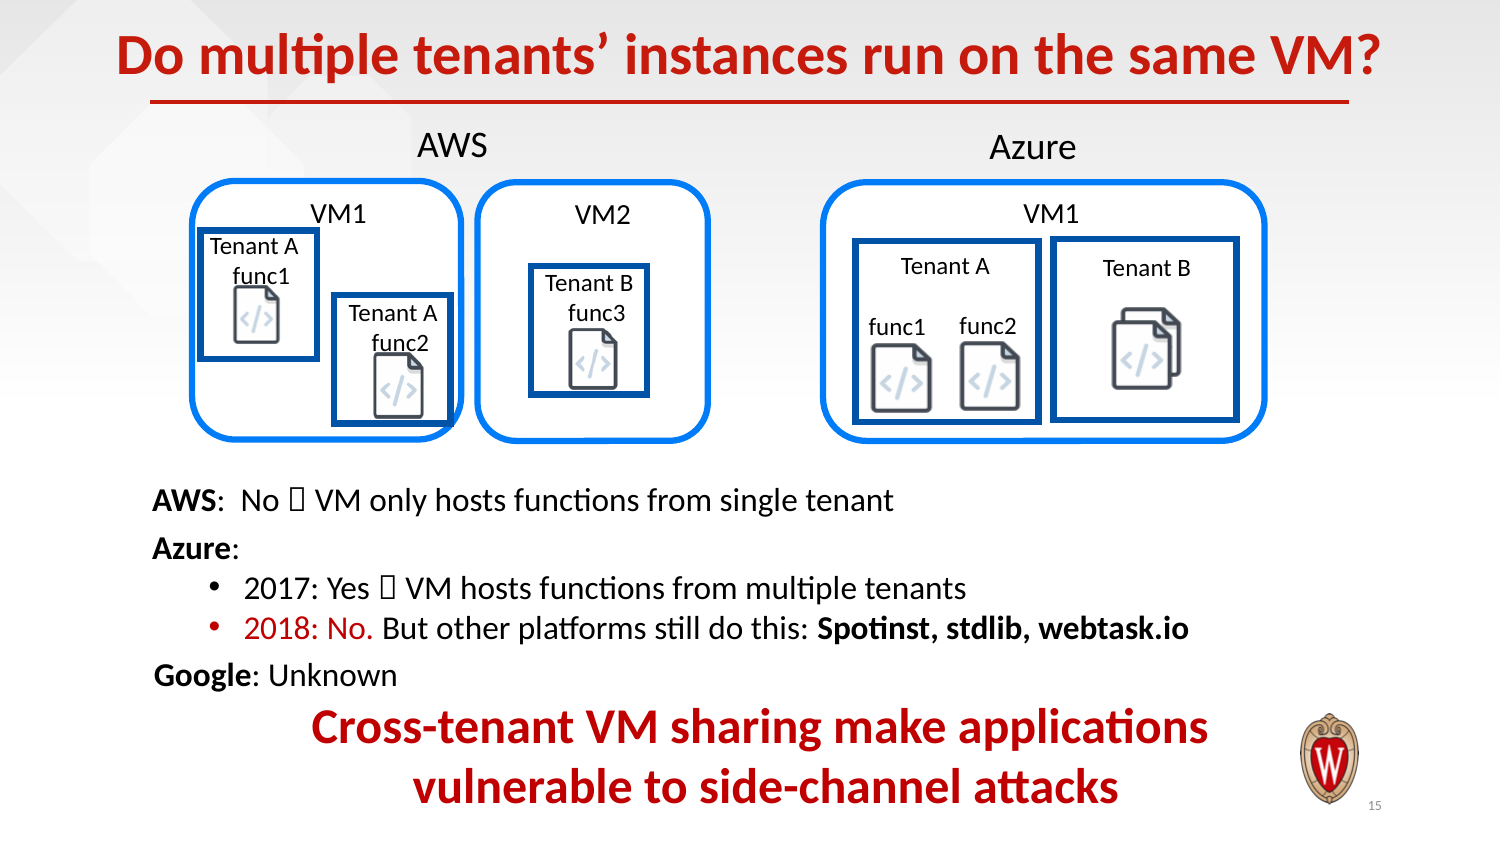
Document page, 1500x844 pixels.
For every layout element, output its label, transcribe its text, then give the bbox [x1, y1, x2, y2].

text_box AWS: No  VM only hosts functions from single tenant [137, 470, 1384, 526]
title Do multiple tenants’ instances run on the same VM? [0, 16, 1500, 78]
text_box Azure: 2017: Yes  VM hosts functions from multiple tenants 2018: No. But other platforms still do this: Spotinst, stdlib, webtask.io [137, 518, 1350, 654]
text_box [191, 113, 708, 441]
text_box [823, 114, 1265, 441]
text_box Google: Unknown [138, 645, 414, 701]
picture [1300, 713, 1359, 782]
text_box Cross-tenant VM sharing make applications vulnerable to side-channel attacks [296, 685, 1236, 821]
slide_number 15 [1059, 782, 1397, 827]
